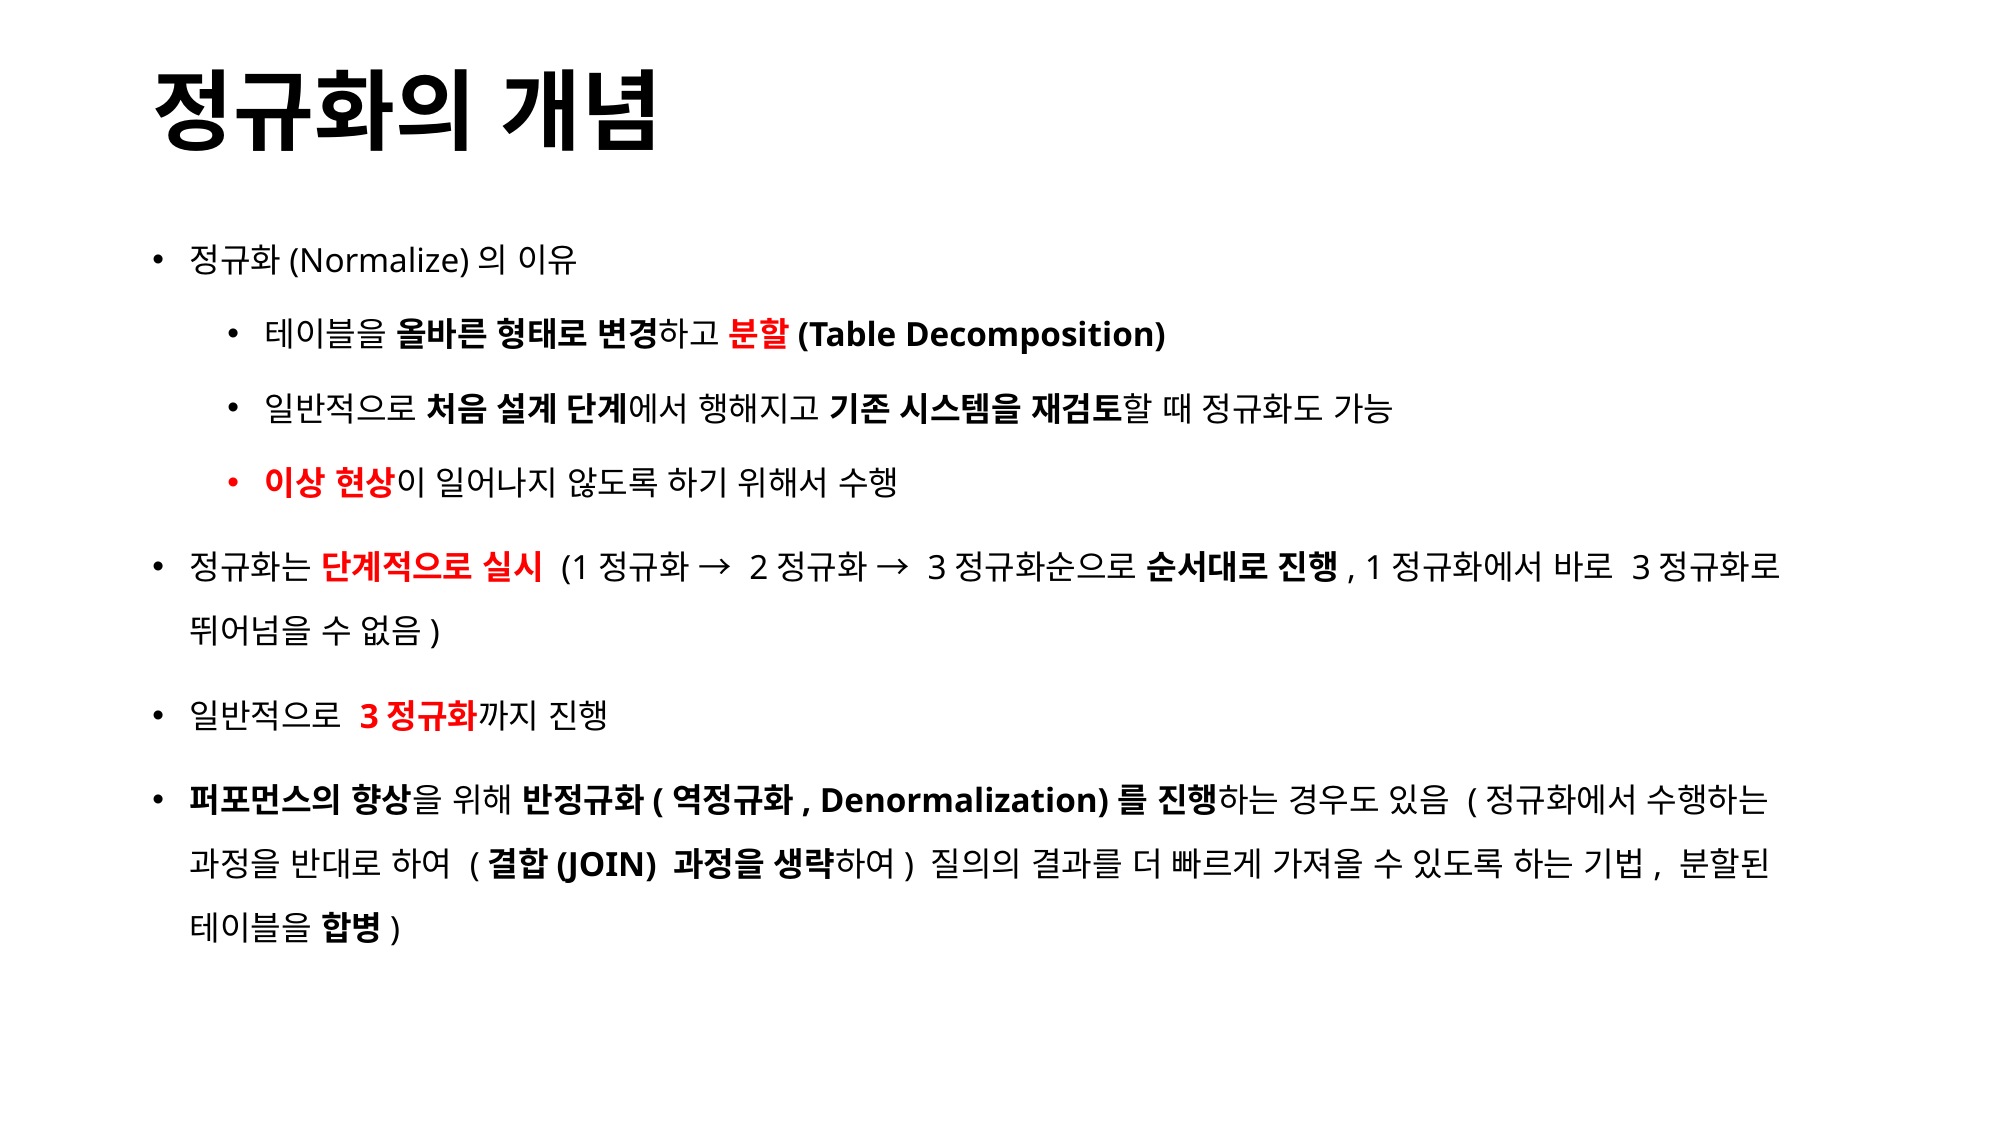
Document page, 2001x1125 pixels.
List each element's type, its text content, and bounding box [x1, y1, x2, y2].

title 정규화의 개념 [137, 59, 1863, 170]
list 정규화(Normalize)의 이유 테이블을 올바른 형태로 변경하고 분할(Table Decomposition) 일반적으로 처음 설계 단계에서 행해지고 기존 시스템을 재검토할 때 정규화도 가능 이상 현상이 일어나지 않도록 하기 위해서 수행 정규화는 단계적으로 실시 (1정규화 → 2정규화 → 3정규화순으로 순서대로 진행, 1정규화에서 바로 3정규화로 뛰어넘을 수 없음) 일반적으로 3정규화까지 진행 퍼포먼스의 향상을 위해 반정규화(역정규화, Denormalization)를 진행하는 경우도 있음 (정규화에서 수행하는 과정을 반대로 하여 (결합(JOIN) 과정을 생략하여) 질의의 결과를 더 빠르게 가져올 수 있도록 하는 기법, 분할된 테이블을 합병) [137, 207, 1863, 1014]
